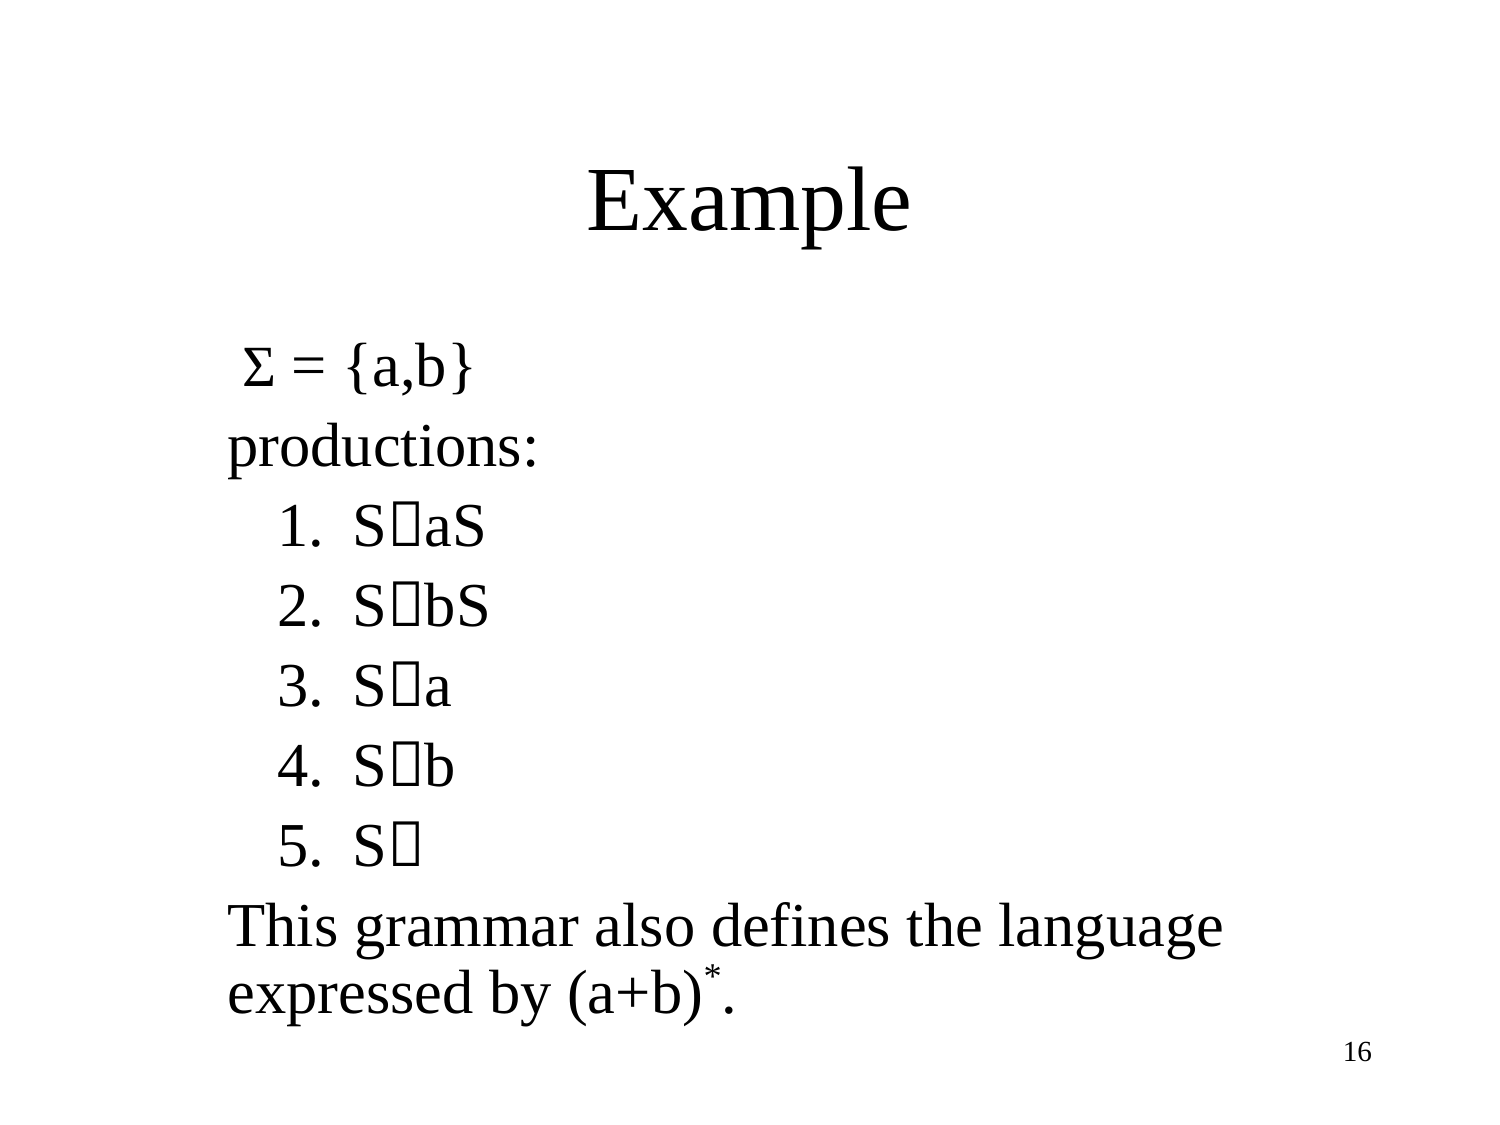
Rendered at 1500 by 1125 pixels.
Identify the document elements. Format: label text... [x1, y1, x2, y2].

title Example [112, 99, 1388, 288]
slide_number 16 [1074, 1025, 1388, 1100]
